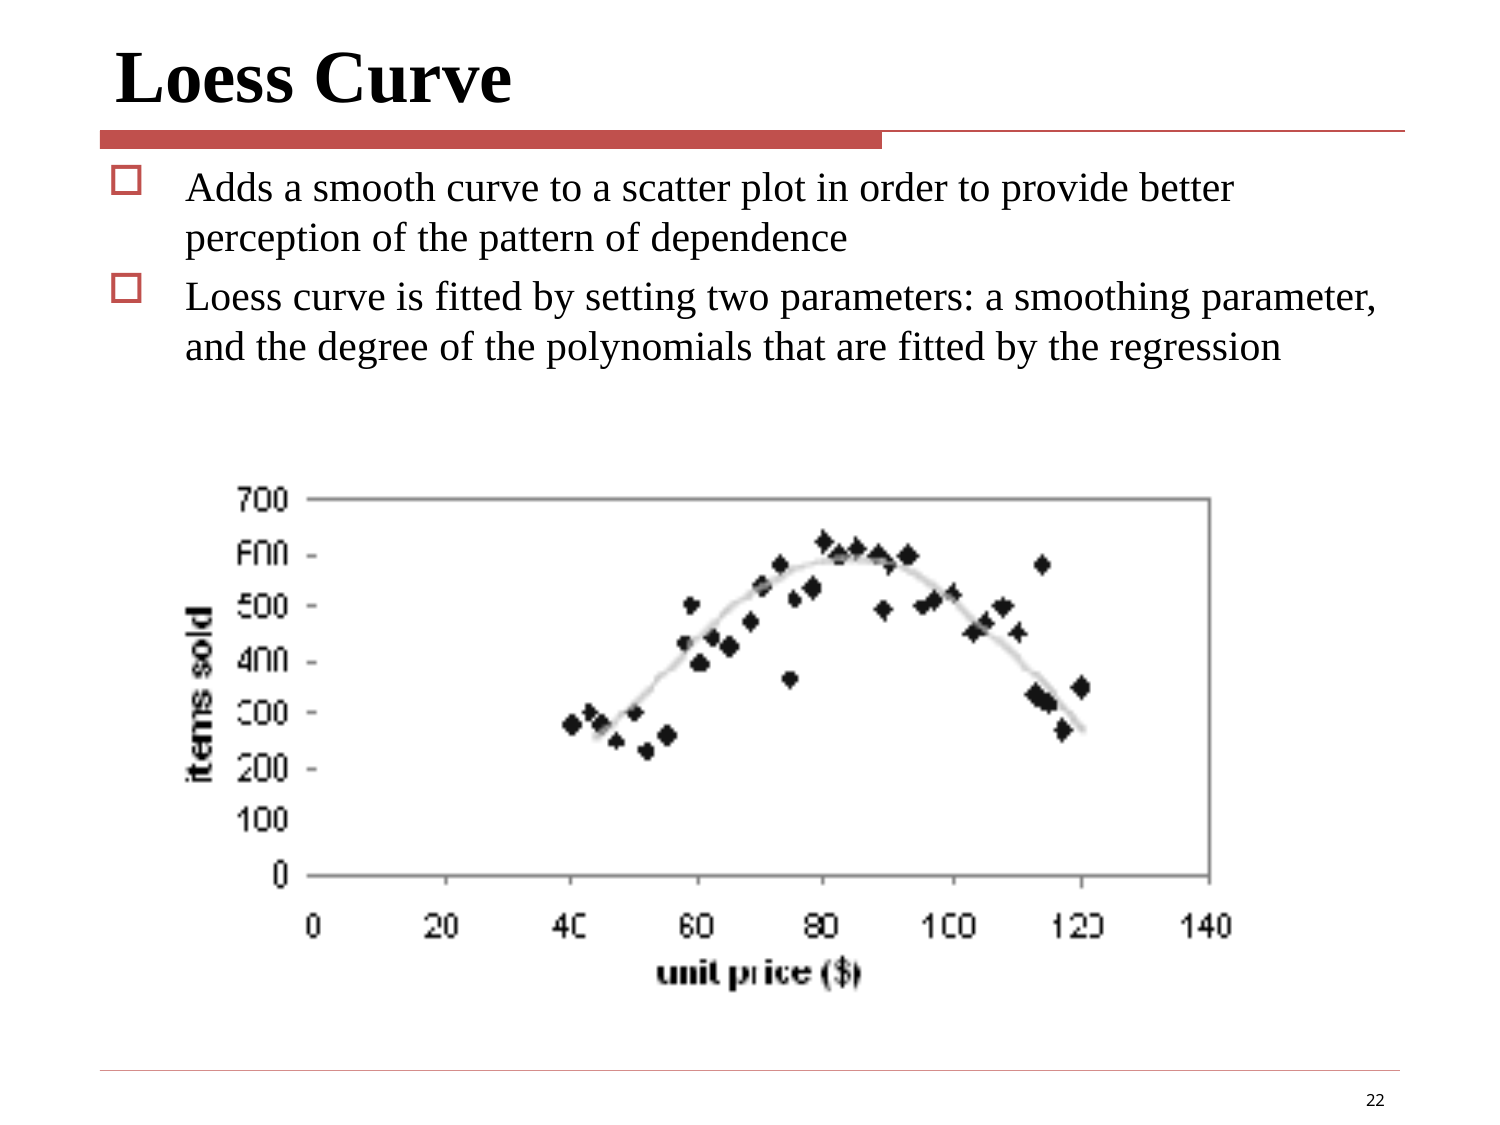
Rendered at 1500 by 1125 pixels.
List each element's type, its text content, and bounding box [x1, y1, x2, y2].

title Loess Curve [100, 30, 1412, 126]
list Adds a smooth curve to a scatter plot in order to provide better perception of the pattern of dependence Loess curve is fitted by setting two parameters: a smoothing parameter, and the degree of the polynomials that are fitted by the regression [92, 152, 1406, 1059]
picture [167, 455, 1281, 1021]
slide_number 22 [1074, 1081, 1401, 1115]
